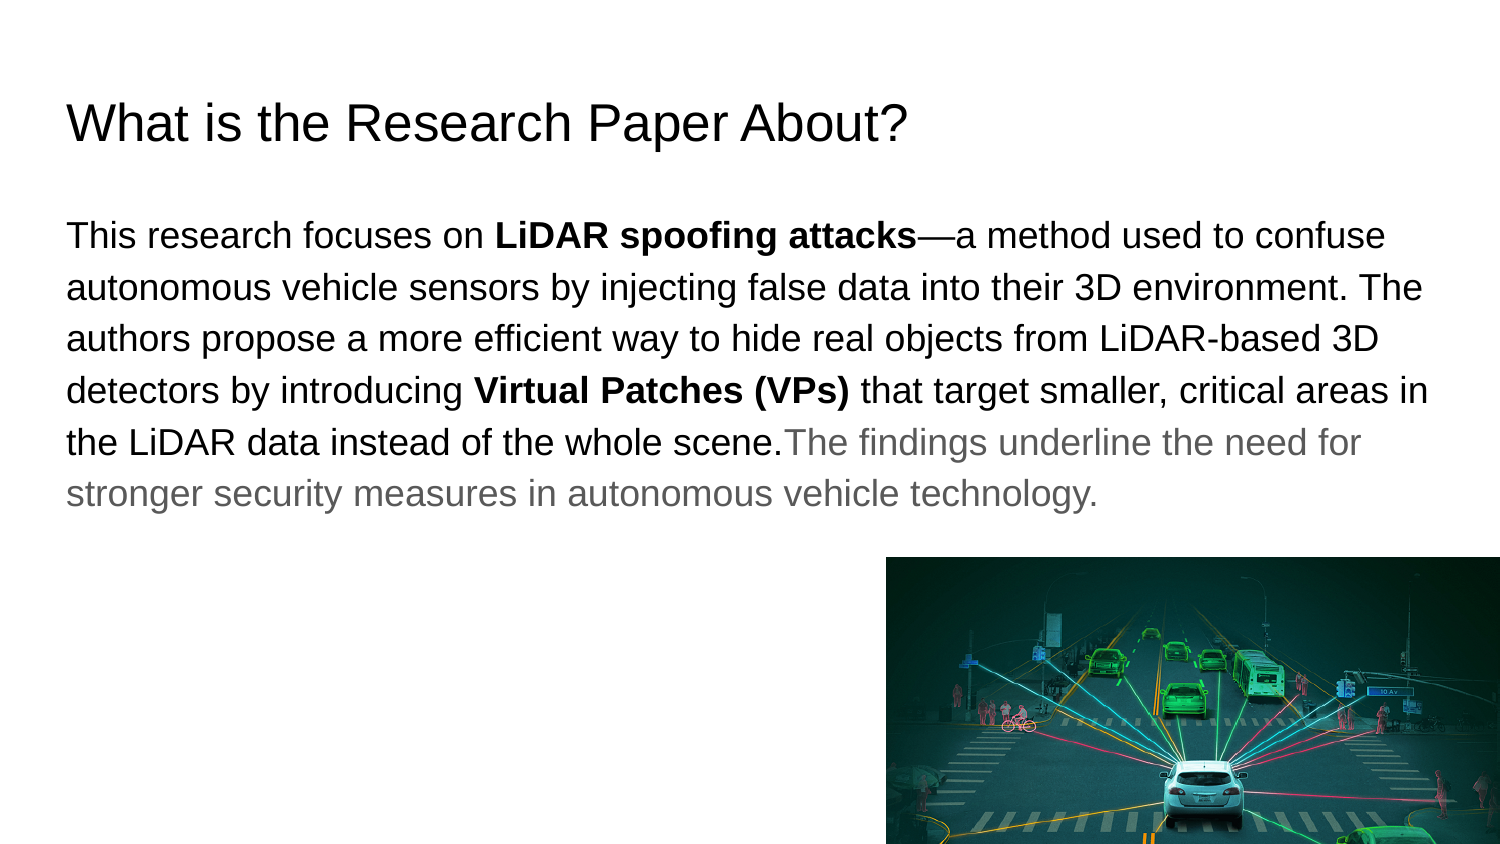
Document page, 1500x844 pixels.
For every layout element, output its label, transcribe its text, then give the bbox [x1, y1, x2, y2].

picture [886, 556, 1500, 844]
list This research focuses on LiDAR spoofing attacks—a method used to confuse autonomous vehicle sensors by injecting false data into their 3D environment. The authors propose a more efficient way to hide real objects from LiDAR-based 3D detectors by introducing Virtual Patches (VPs) that target smaller, critical areas in the LiDAR data instead of the whole scene.The findings underline the need for stronger security measures in autonomous vehicle technology. [51, 189, 1449, 750]
title What is the Research Paper About? [51, 72, 1449, 167]
